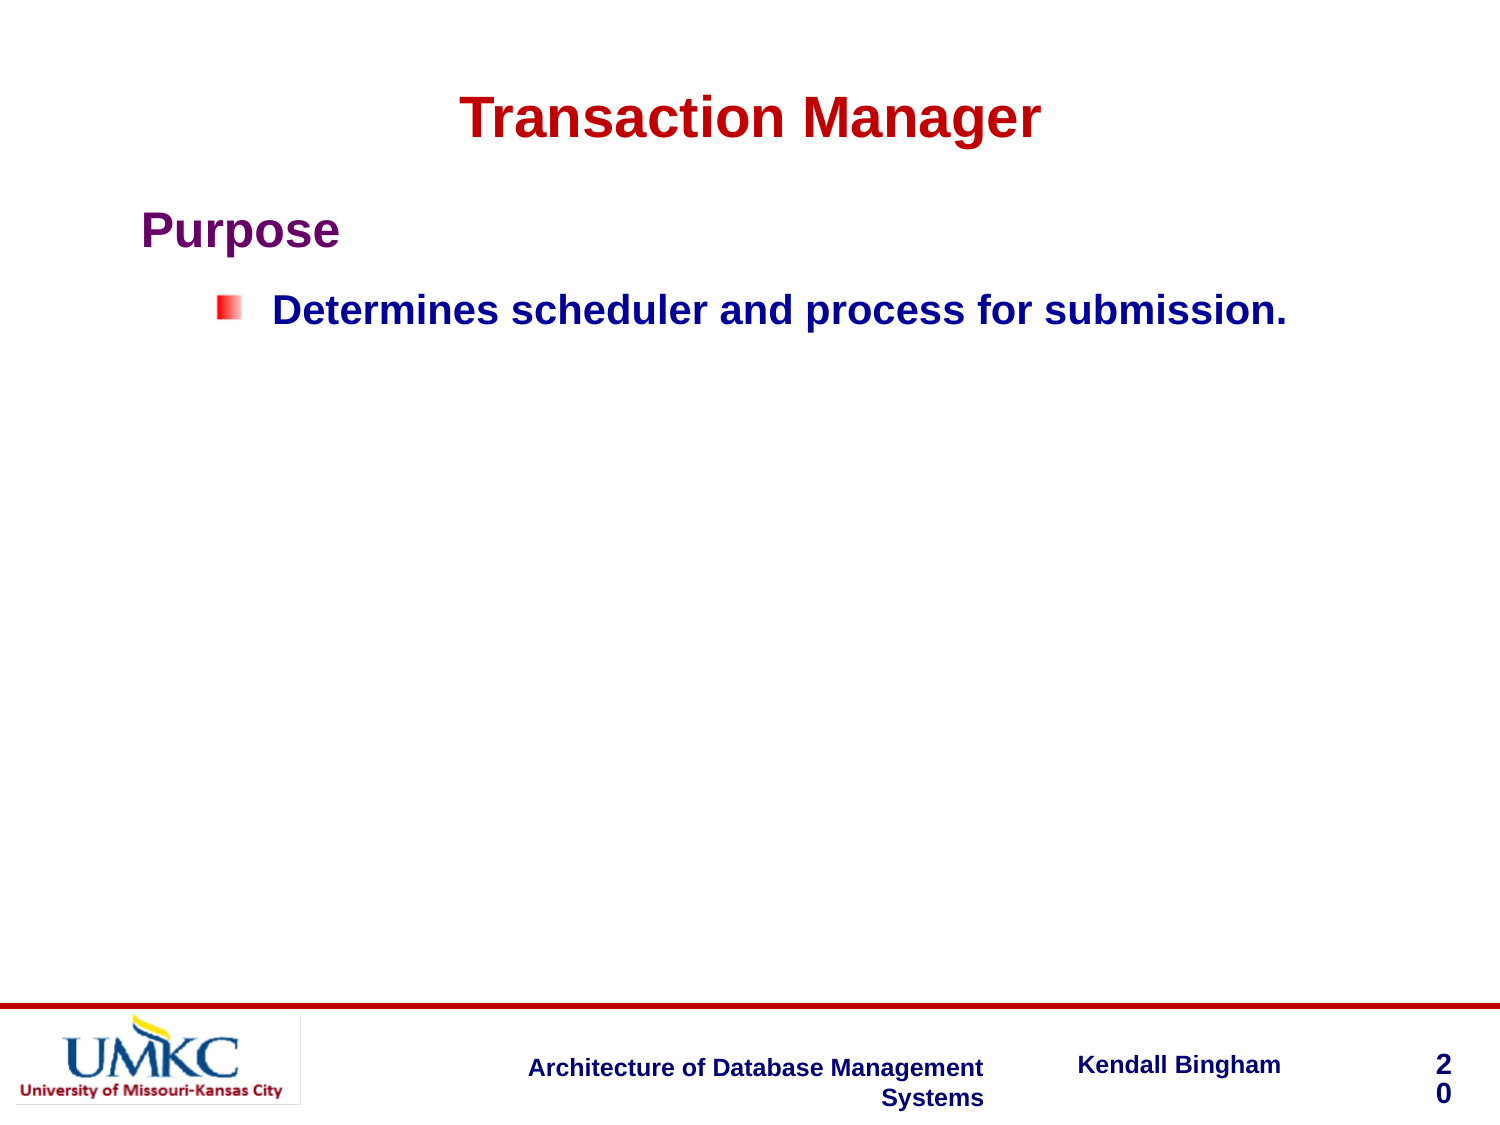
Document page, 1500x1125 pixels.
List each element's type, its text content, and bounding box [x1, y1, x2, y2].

picture [215, 293, 245, 323]
slide_number 20 [1420, 1038, 1455, 1078]
picture [16, 1014, 301, 1106]
title Transaction Manager [26, 62, 1476, 167]
list Purpose Determines scheduler and process for submission. [87, 196, 1500, 941]
